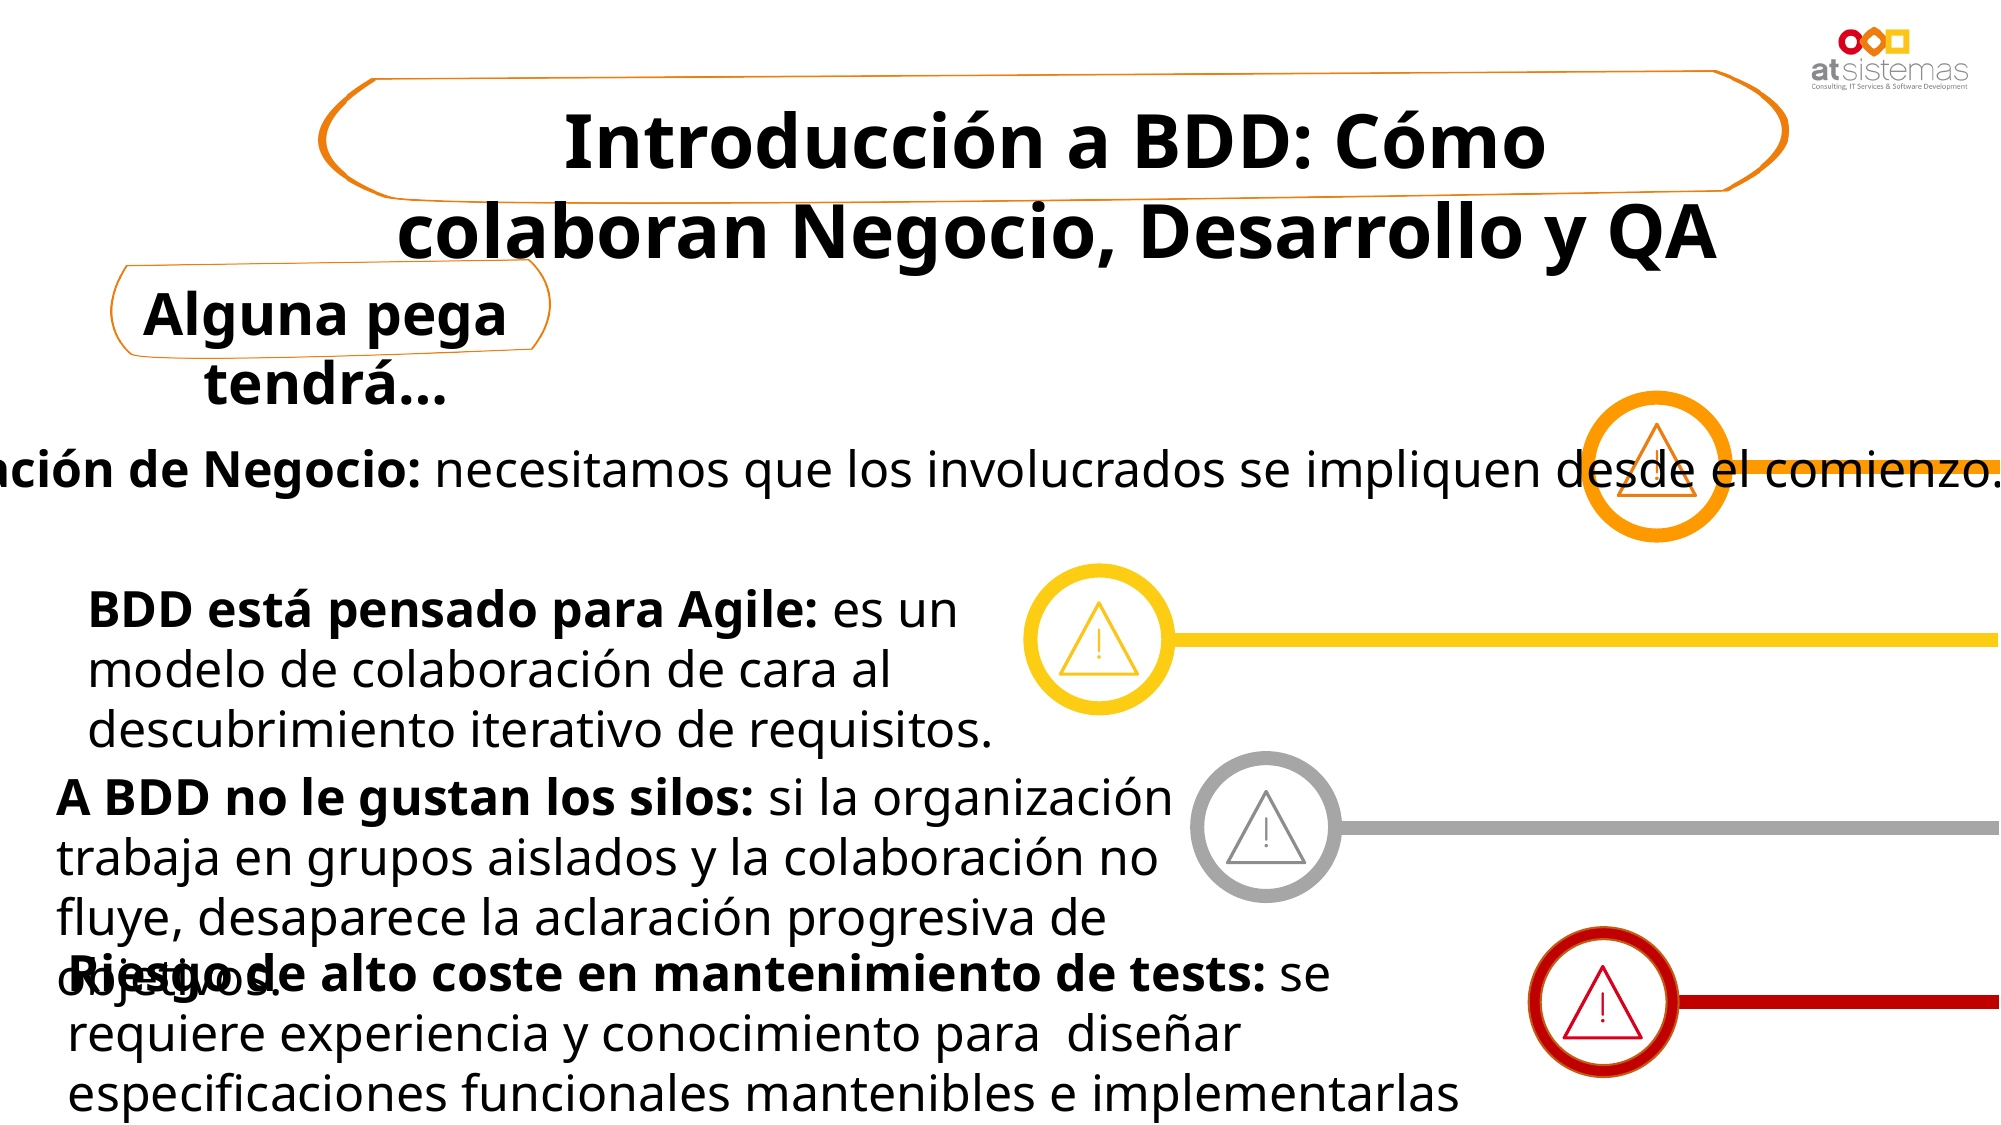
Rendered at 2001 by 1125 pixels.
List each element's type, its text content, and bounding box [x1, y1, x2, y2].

picture [1787, 2, 1992, 113]
text_box A BDD no le gustan los silos: si la organización trabaja en grupos aislados y la colaboración no fluye, desaparece la aclaración progresiva de objetivos. [41, 758, 1024, 1013]
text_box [1226, 790, 1306, 864]
text_box Riesgo de alto coste en mantenimiento de tests: se requiere experiencia y conocimiento para diseñar especificaciones funcionales mantenibles e implementarlas correctamente. [53, 933, 1529, 1125]
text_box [318, 70, 1789, 738]
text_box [1059, 602, 1139, 675]
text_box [1024, 391, 2000, 1078]
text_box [1563, 965, 1643, 1039]
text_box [102, 259, 551, 359]
text_box Implicación de Negocio: necesitamos que los involucrados se impliquen desde el comienzo. [0, 429, 318, 505]
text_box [1617, 423, 1697, 497]
text_box BDD está pensado para Agile: es un modelo de colaboración de cara al descubrimiento iterativo de requisitos. [72, 569, 1024, 758]
